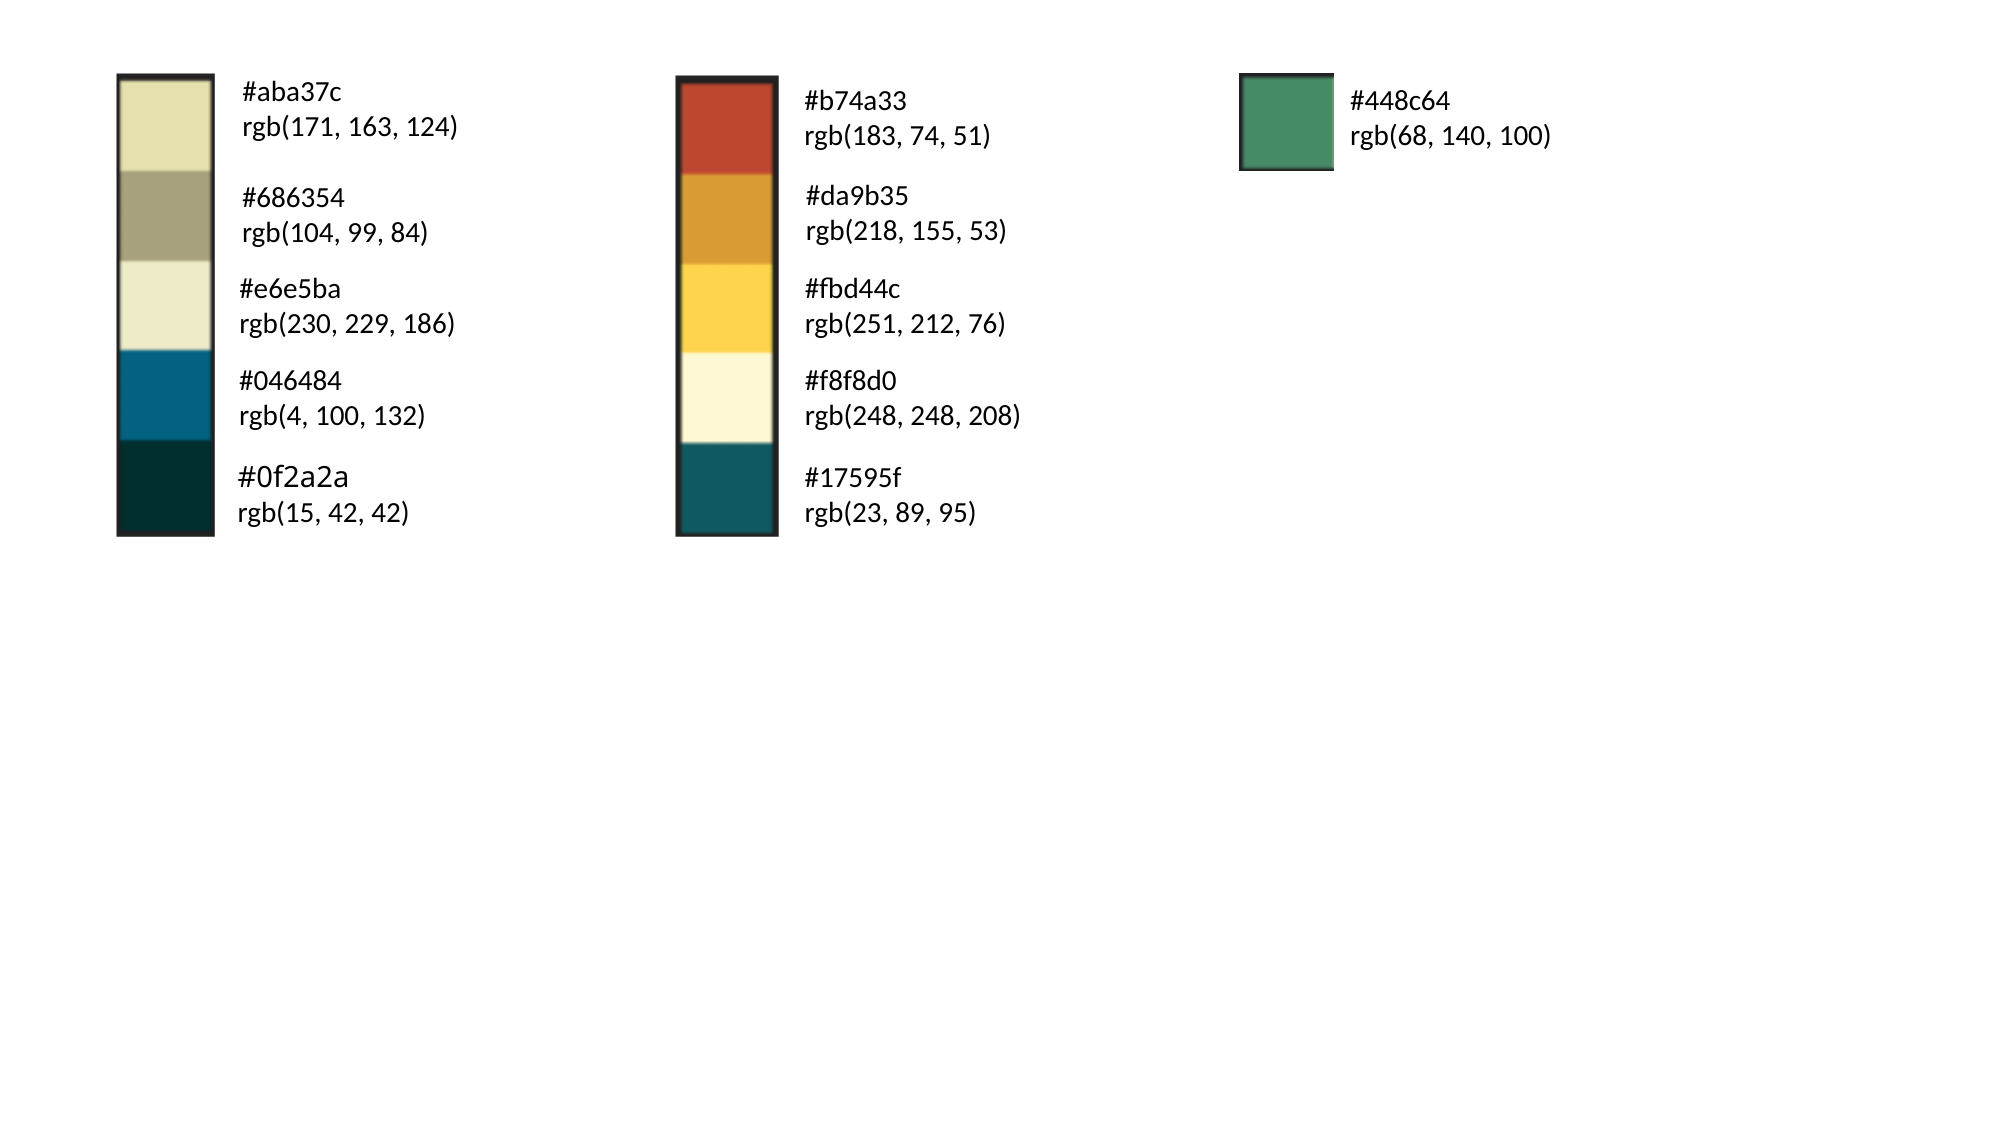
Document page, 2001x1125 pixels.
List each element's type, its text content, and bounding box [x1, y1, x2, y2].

picture [1239, 73, 1334, 171]
text_box #fbd44c rgb(251, 212, 76) [958, 261, 1022, 347]
text_box #f8f8d0 rgb(248, 248, 208) [790, 353, 1037, 439]
text_box #aba37c rgb(171, 163, 124) [227, 64, 474, 150]
text_box #046484 rgb(4, 100, 132) [224, 353, 442, 439]
text_box #da9b35 rgb(218, 155, 53) [791, 169, 1023, 254]
text_box #17595f rgb(23, 89, 95) [789, 450, 992, 536]
text_box #b74a33 rgb(183, 74, 51) [789, 73, 1007, 159]
text_box #e6e5ba rgb(230, 229, 186) [397, 261, 471, 347]
text_box #686354 rgb(104, 99, 84) [227, 171, 445, 257]
picture [496, 76, 958, 536]
text_box #448c64 rgb(68, 140, 100) [1335, 73, 1567, 159]
text_box #0f2a2a rgb(15, 42, 42) [222, 450, 447, 536]
picture [0, 74, 397, 536]
